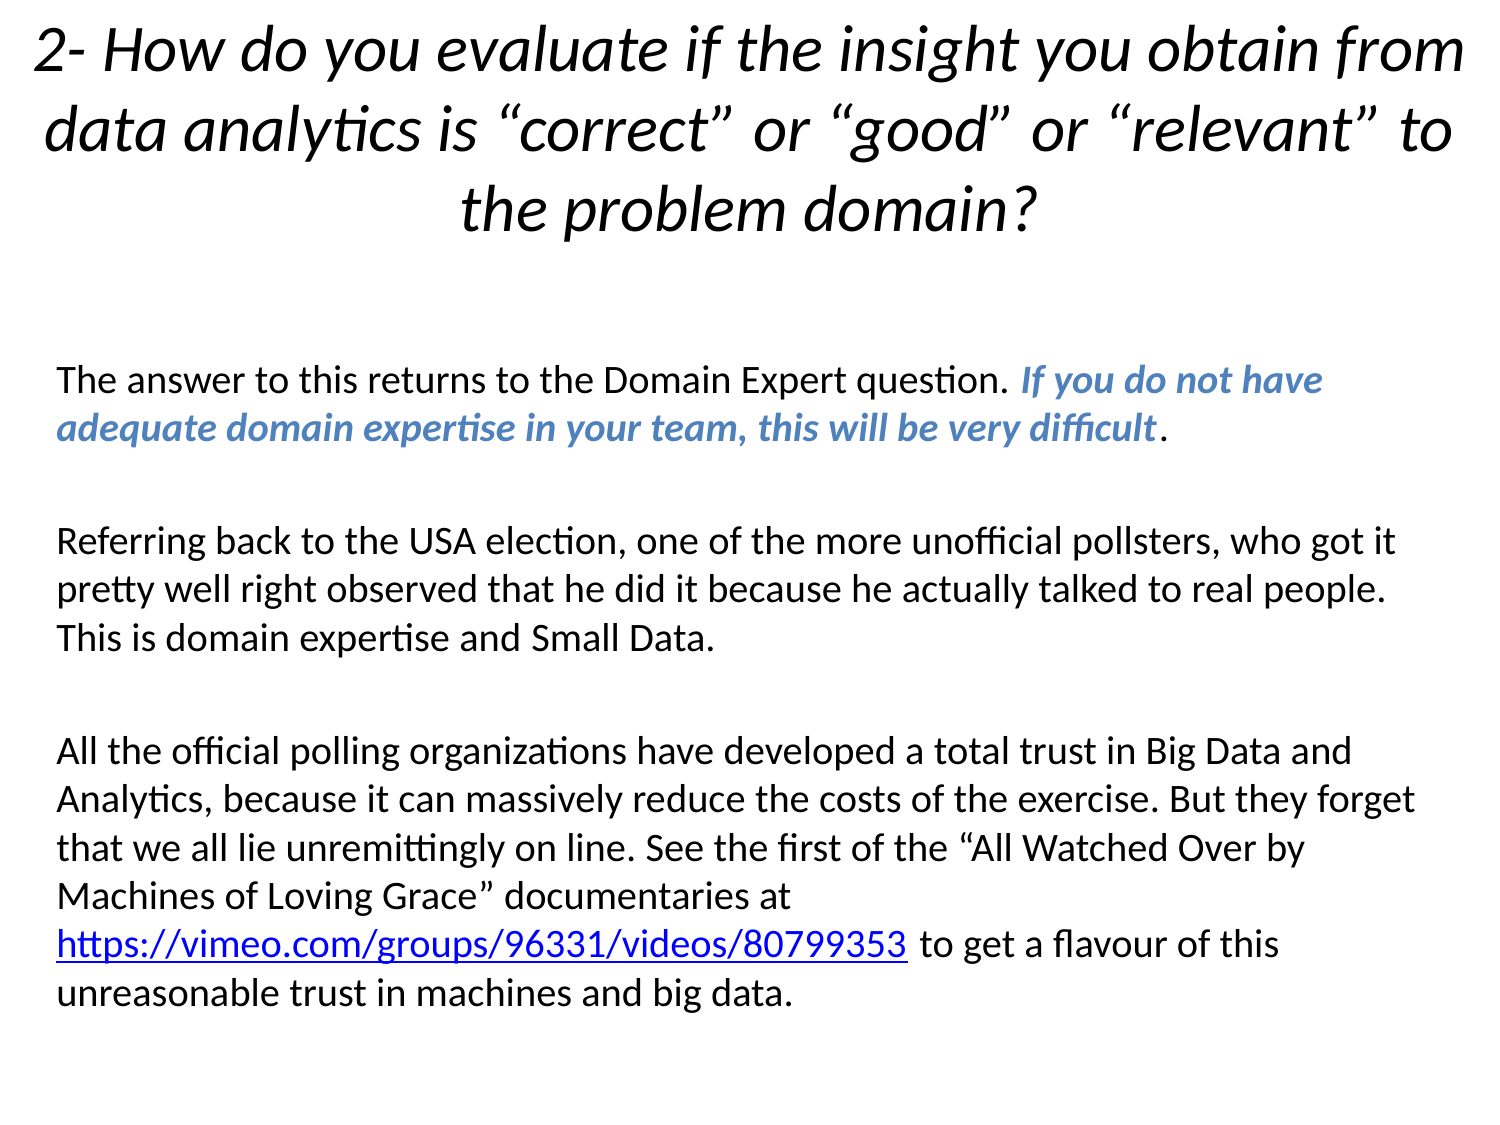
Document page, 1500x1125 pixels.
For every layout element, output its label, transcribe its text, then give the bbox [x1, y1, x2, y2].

title 2- How do you evaluate if the insight you obtain from data analytics is “correct” or “good” or “relevant” to the problem domain? [0, 30, 1500, 219]
list The answer to this returns to the Domain Expert question. If you do not have adequate domain expertise in your team, this will be very difficult. Referring back to the USA election, one of the more unofficial pollsters, who got it pretty well right observed that he did it because he actually talked to real people. This is domain expertise and Small Data. All the official polling organizations have developed a total trust in Big Data and Analytics, because it can massively reduce the costs of the exercise. But they forget that we all lie unremittingly on line. See the first of the “All Watched Over by Machines of Loving Grace” documentaries at https://vimeo.com/groups/96331/videos/80799353 to get a flavour of this unreasonable trust in machines and big data. RichardJSelf: http://www.odbms.org/2016/11/qa-with-data-scientists-richard-j-self/ [41, 345, 1471, 1125]
